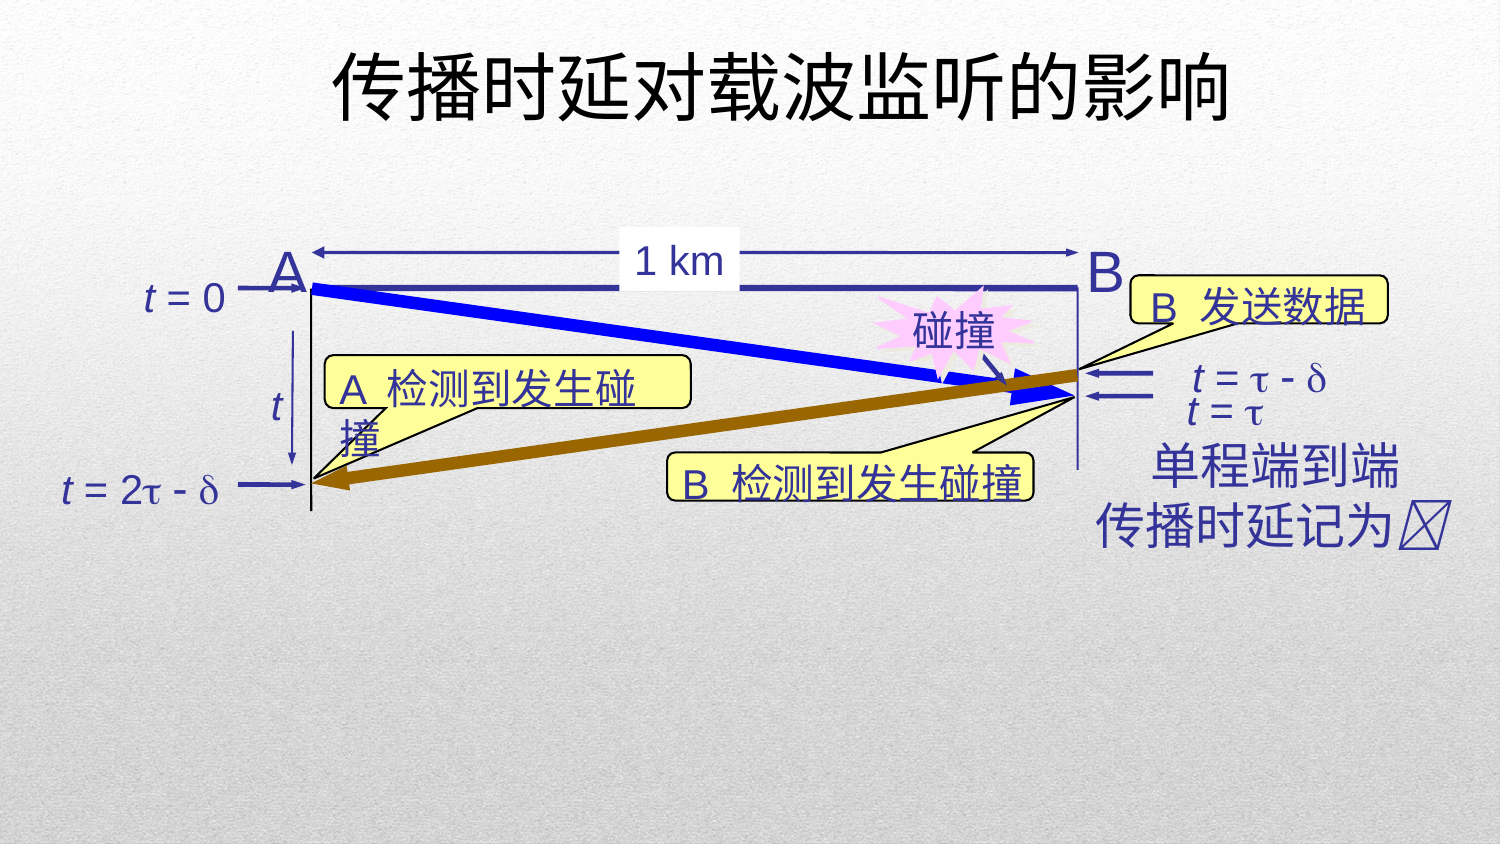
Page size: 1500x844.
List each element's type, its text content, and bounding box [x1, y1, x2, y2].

text_box A [254, 226, 323, 312]
text_box 传播时延对载波监听的影响 [315, 32, 1263, 138]
picture [0, 0, 1500, 844]
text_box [40, 354, 692, 523]
text_box [237, 283, 306, 293]
text_box t = 0 [128, 262, 242, 328]
text_box 单程端到端 传播时延记为 [1080, 426, 1472, 562]
text_box [740, 248, 1071, 257]
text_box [666, 375, 1281, 517]
text_box B [1071, 226, 1141, 312]
text_box 1 km [619, 226, 740, 292]
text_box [875, 287, 1036, 375]
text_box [1084, 272, 1389, 411]
